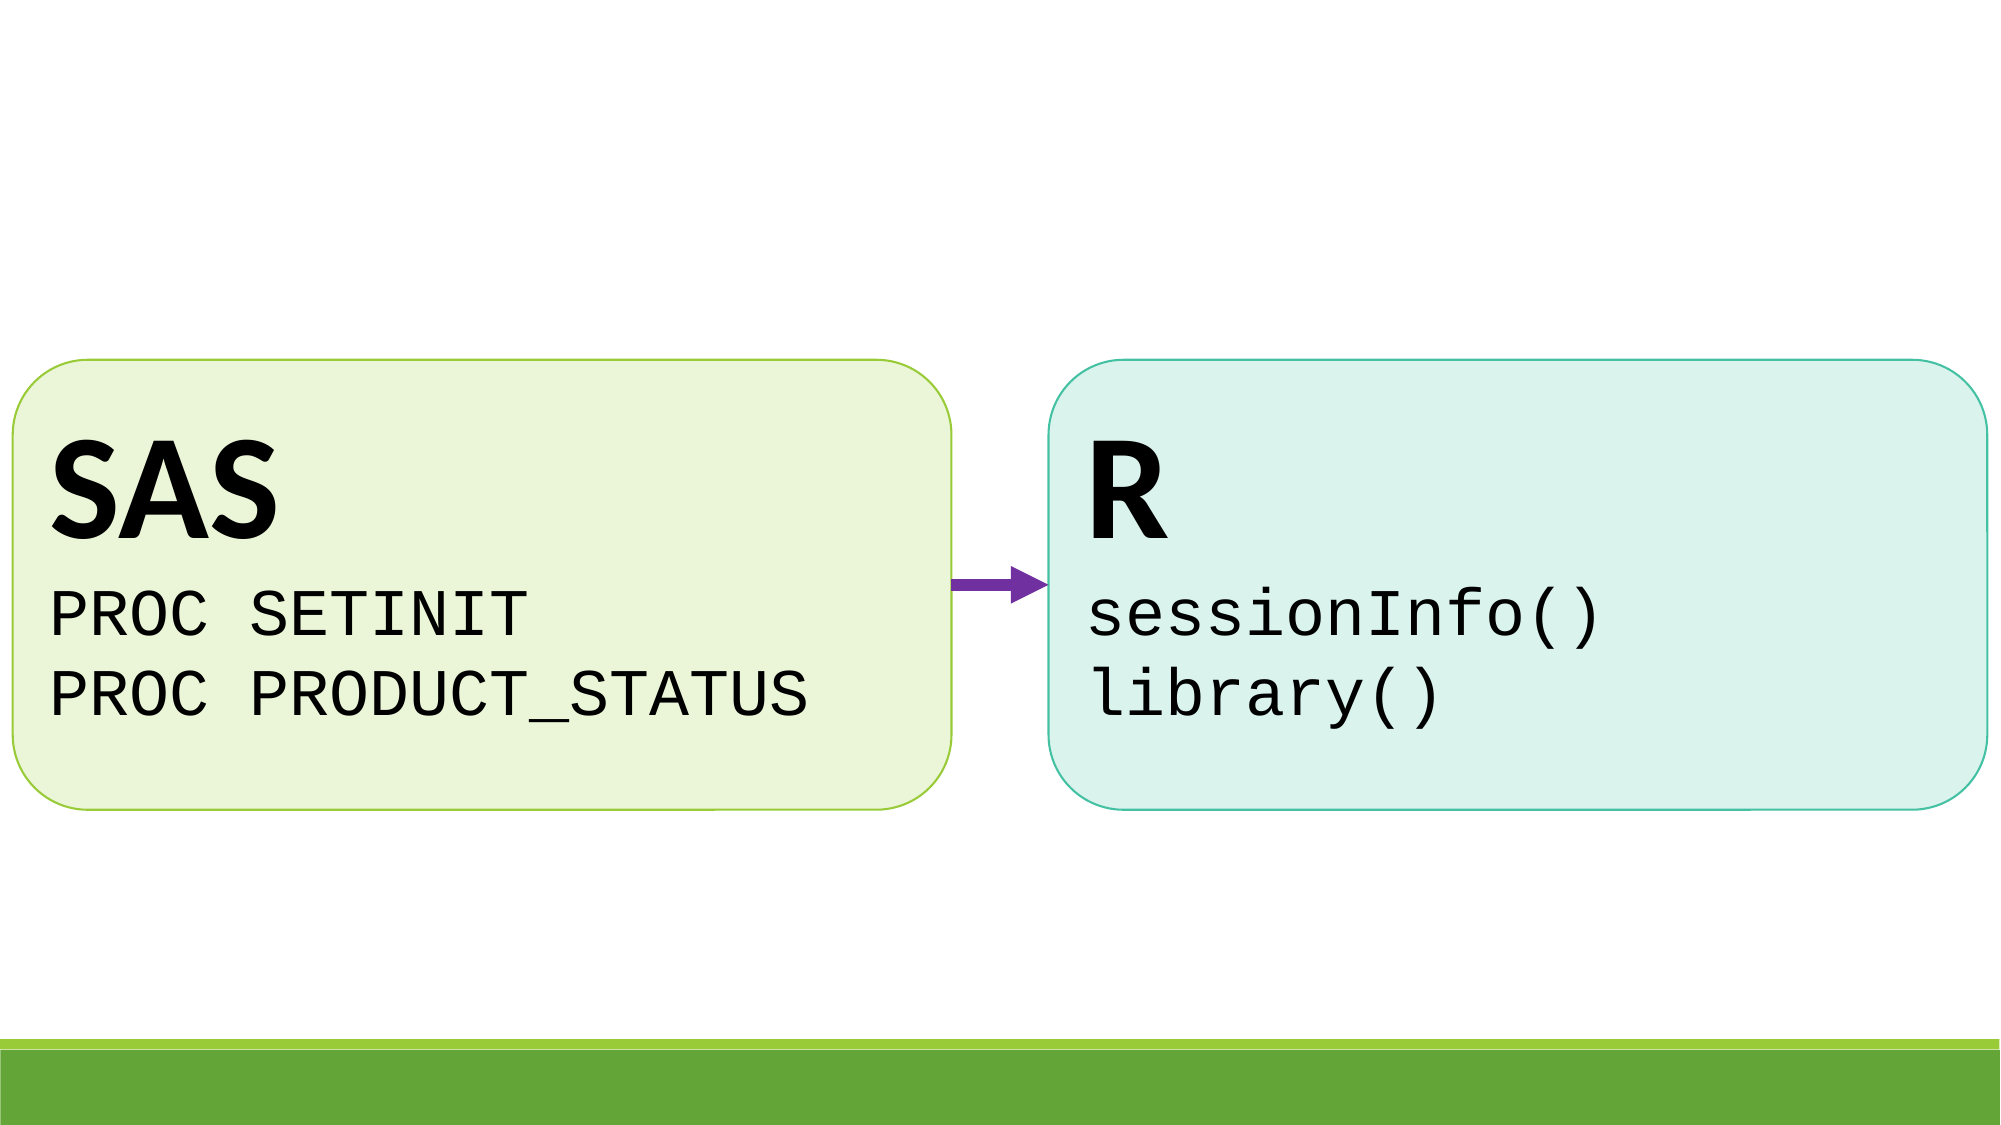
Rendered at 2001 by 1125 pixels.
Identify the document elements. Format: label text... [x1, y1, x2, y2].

text_box R sessionInfo() library() [1047, 358, 1989, 811]
text_box SAS PROC SETINIT PROC PRODUCT_STATUS [11, 358, 953, 811]
